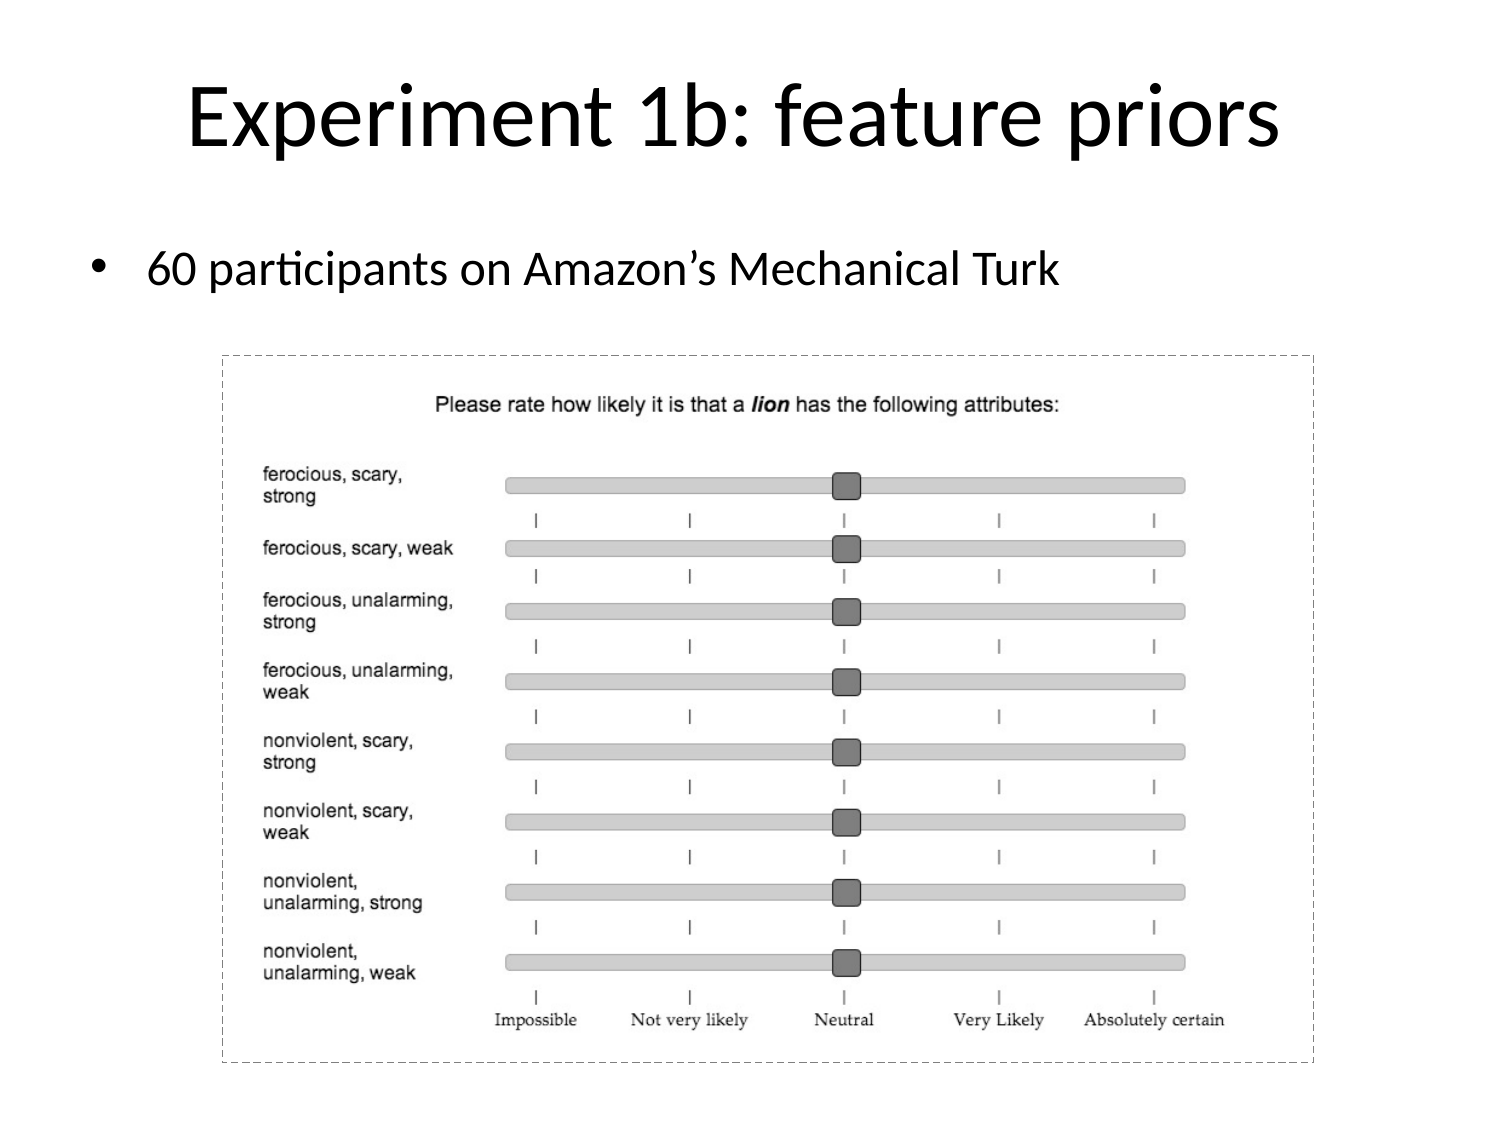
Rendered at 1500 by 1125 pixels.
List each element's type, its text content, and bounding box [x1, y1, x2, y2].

list 60 participants on Amazon’s Mechanical Turk [75, 228, 1425, 439]
picture [221, 354, 1314, 1064]
title Experiment 1b: feature priors [59, 16, 1410, 204]
